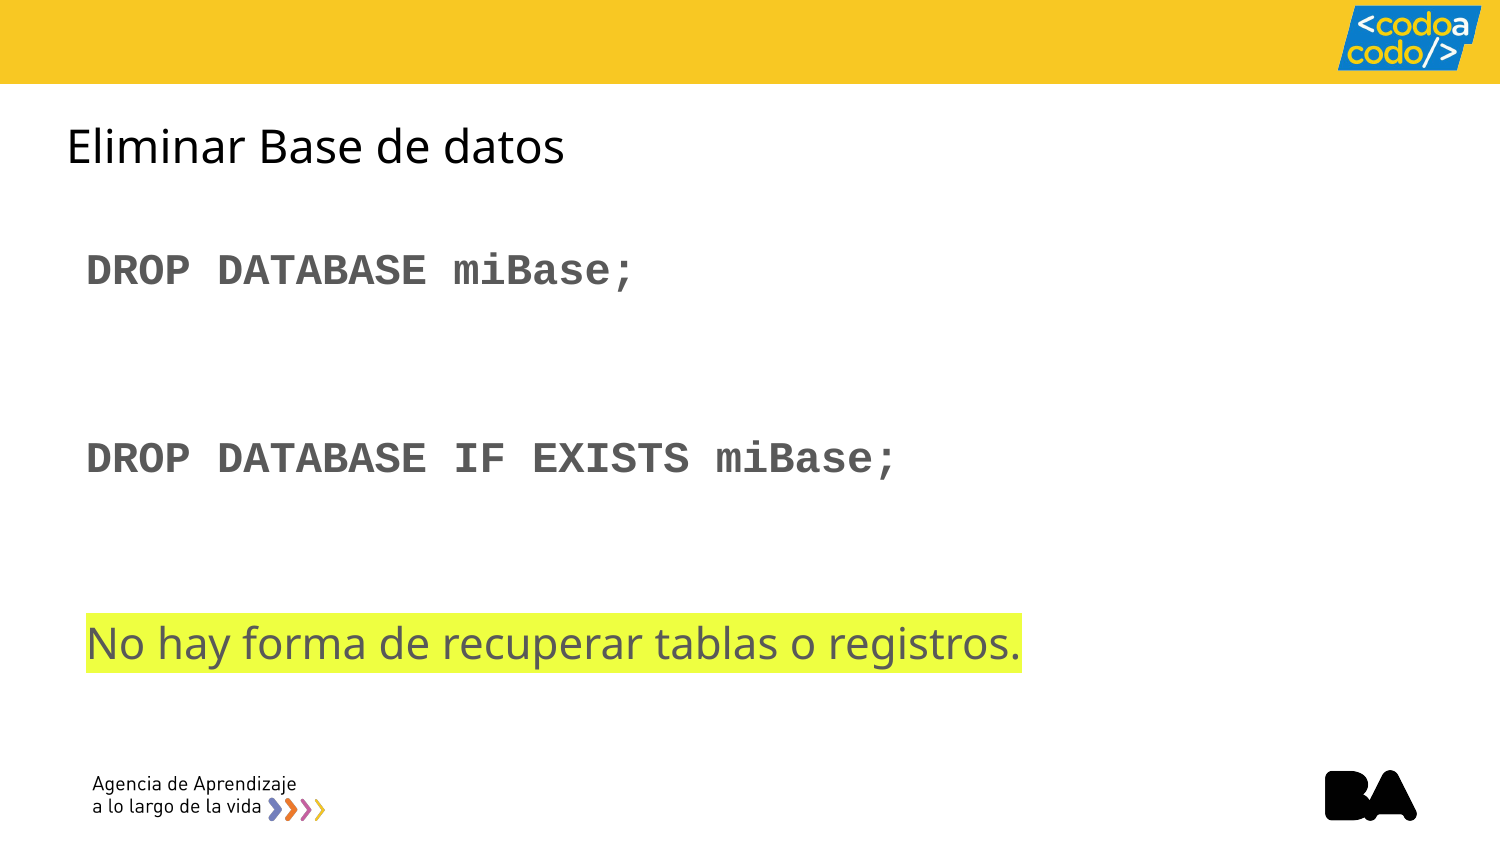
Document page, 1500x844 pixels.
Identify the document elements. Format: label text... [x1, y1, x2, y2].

picture [70, 759, 344, 835]
picture [1325, 770, 1417, 821]
picture [1337, 5, 1482, 71]
list DROP DATABASE miBase; DROP DATABASE IF EXISTS miBase; No hay forma de recuperar tablas o registros. [70, 214, 1430, 759]
title Eliminar Base de datos [51, 98, 1446, 192]
